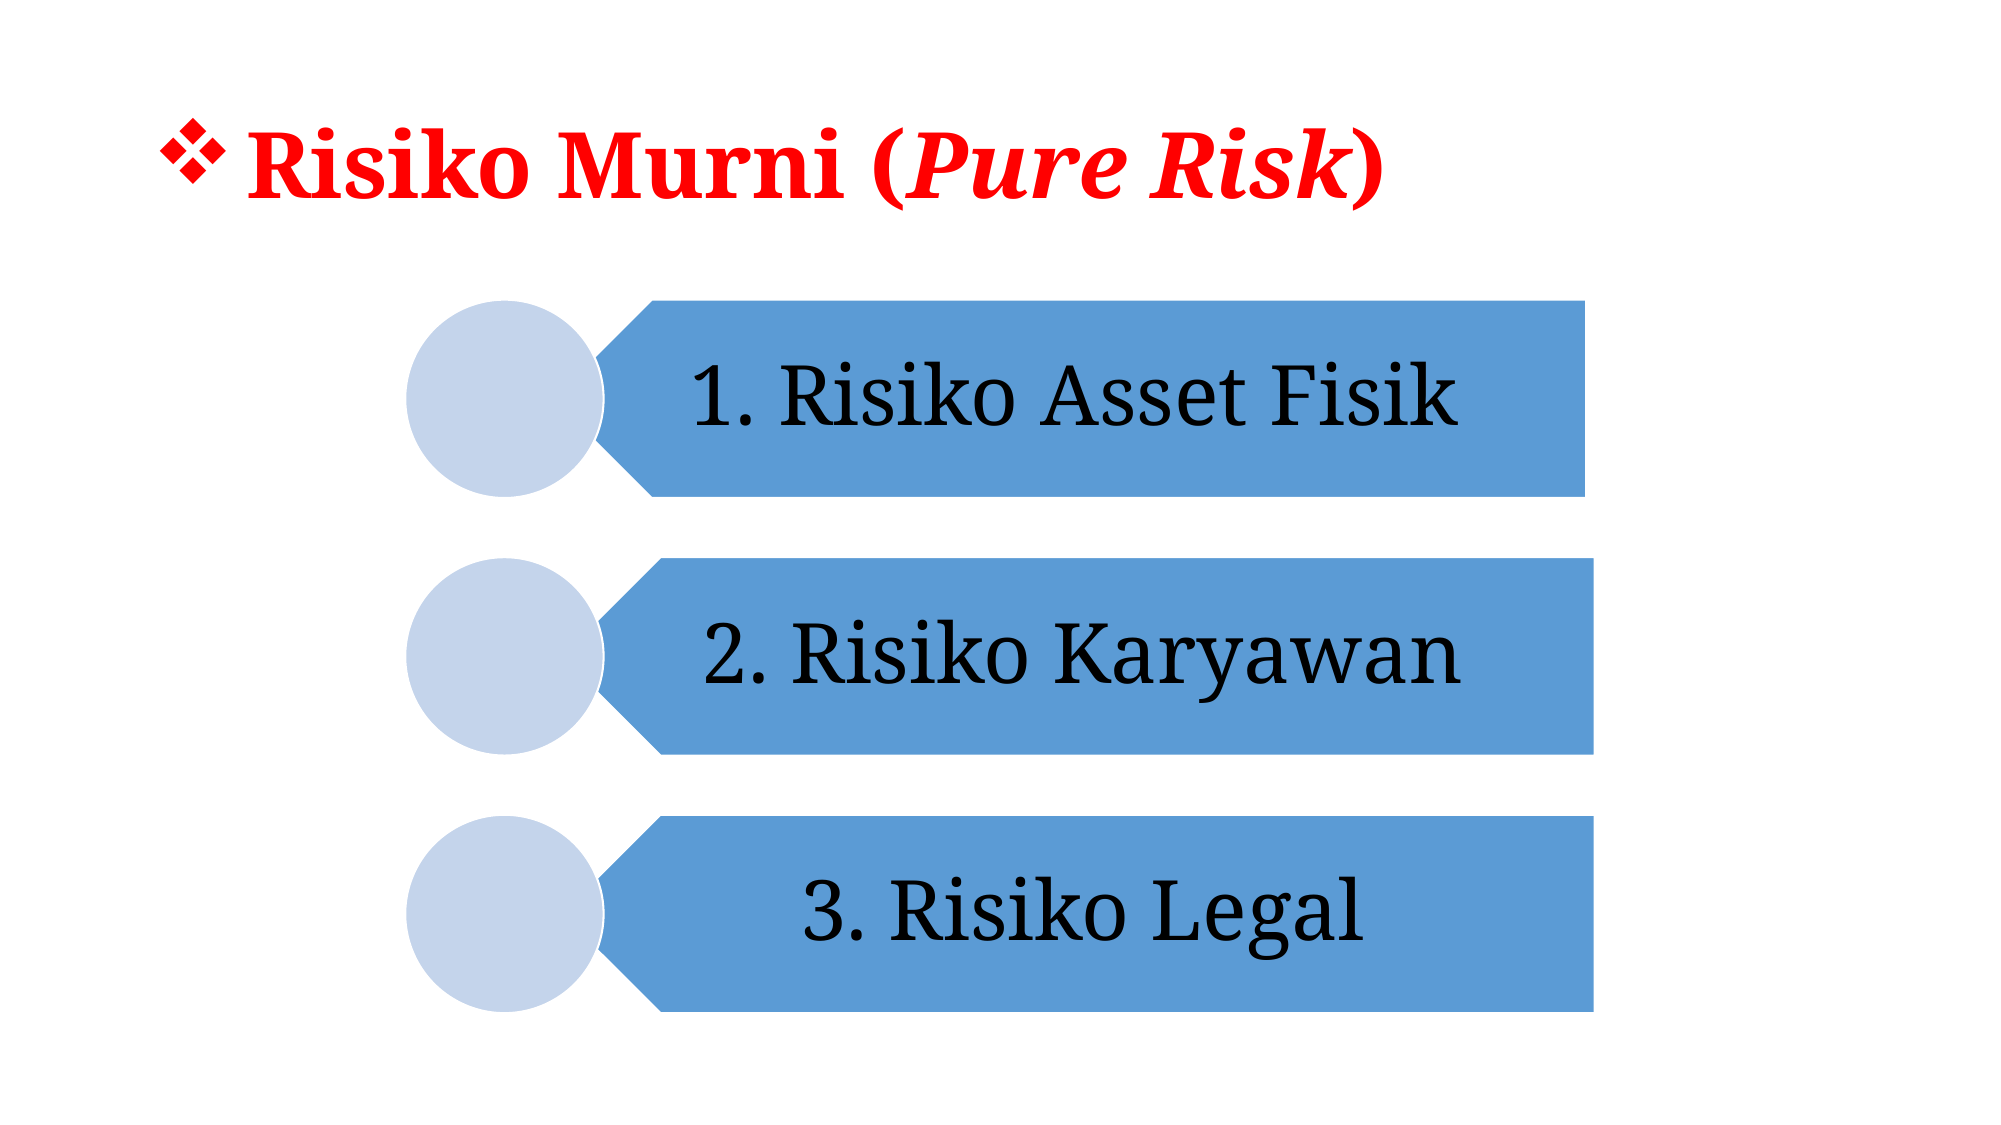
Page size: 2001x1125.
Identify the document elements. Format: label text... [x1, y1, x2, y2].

title Risiko Murni (Pure Risk) [137, 59, 1863, 278]
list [137, 299, 1863, 1014]
